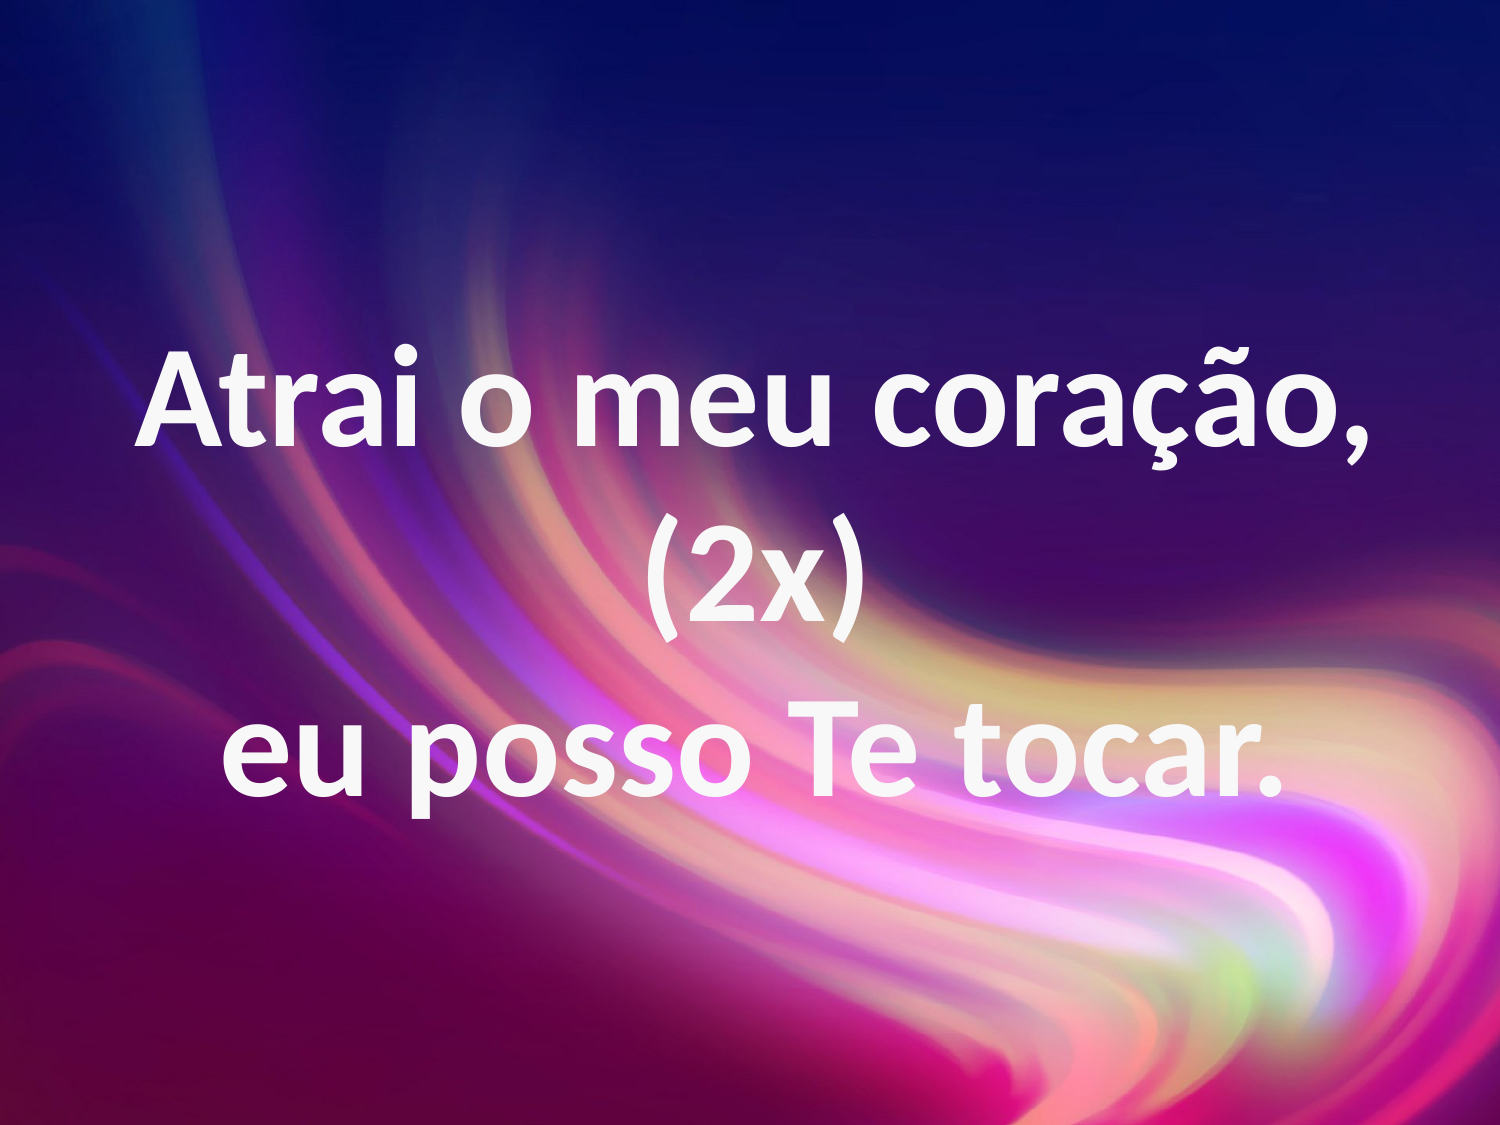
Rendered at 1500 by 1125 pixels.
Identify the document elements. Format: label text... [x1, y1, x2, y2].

picture [0, 0, 1500, 1125]
subtitle Atrai o meu coração, (2x) eu posso Te tocar. [35, 292, 1477, 832]
